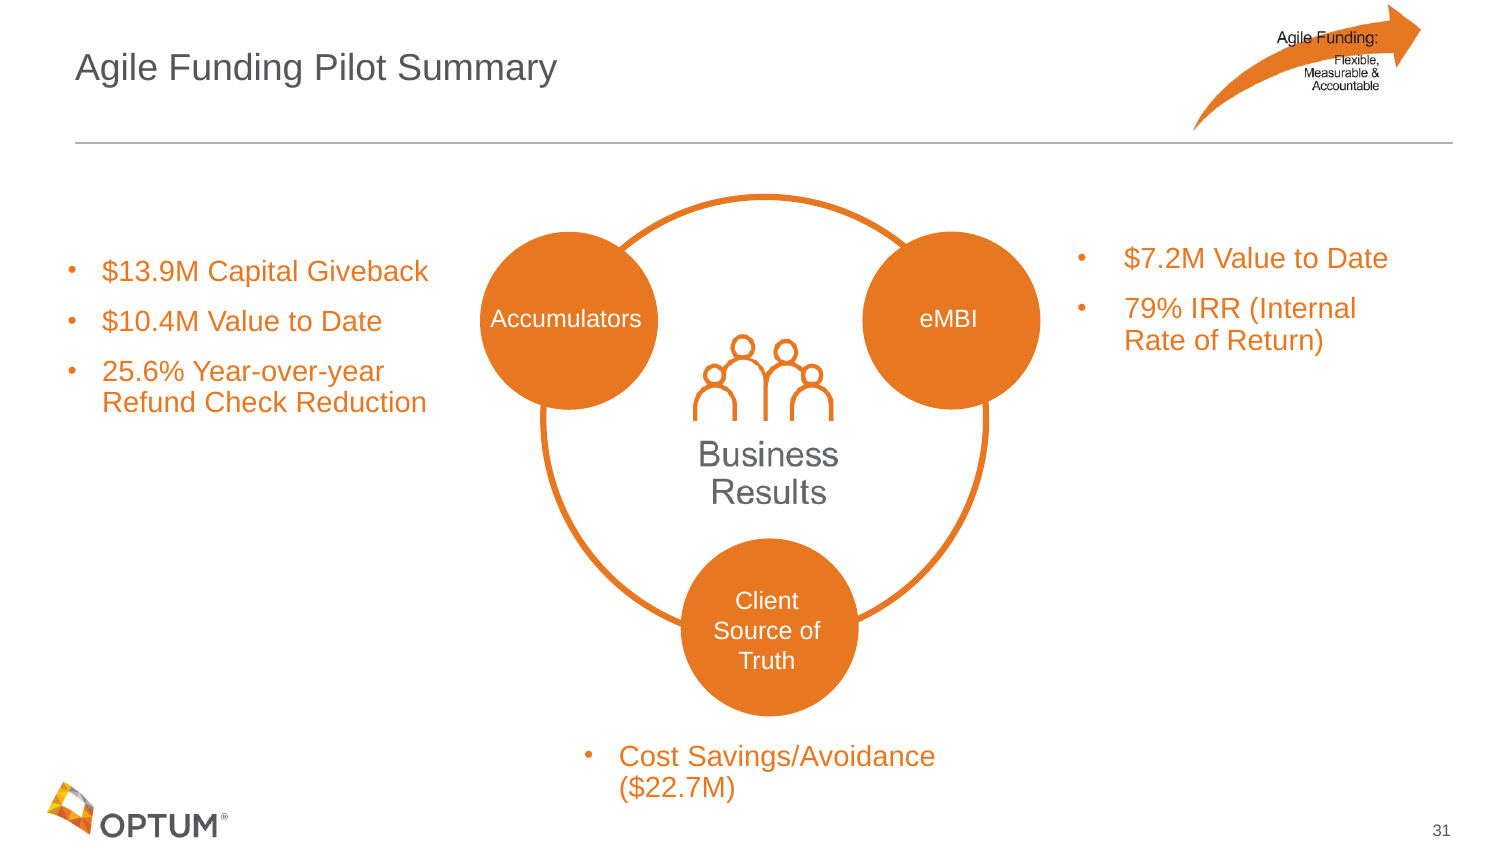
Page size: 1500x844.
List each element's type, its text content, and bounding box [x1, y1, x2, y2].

text_box $13.9M Capital Giveback $10.4M Value to Date 25.6% Year-over-year Refund Check Reduction [37, 232, 513, 444]
text_box $7.2M Value to Date 79% IRR (Internal Rate of Return) [1047, 219, 1450, 431]
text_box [680, 538, 859, 717]
title Agile Funding Pilot Summary [75, 10, 1175, 121]
picture [41, 779, 233, 840]
picture [1191, 3, 1422, 132]
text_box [474, 231, 1041, 410]
text_box Cost Savings/Avoidance ($22.7M) [554, 717, 990, 828]
slide_number 31 [1387, 814, 1451, 844]
picture [666, 410, 856, 521]
text_box [645, 194, 884, 229]
text_box [541, 419, 989, 624]
